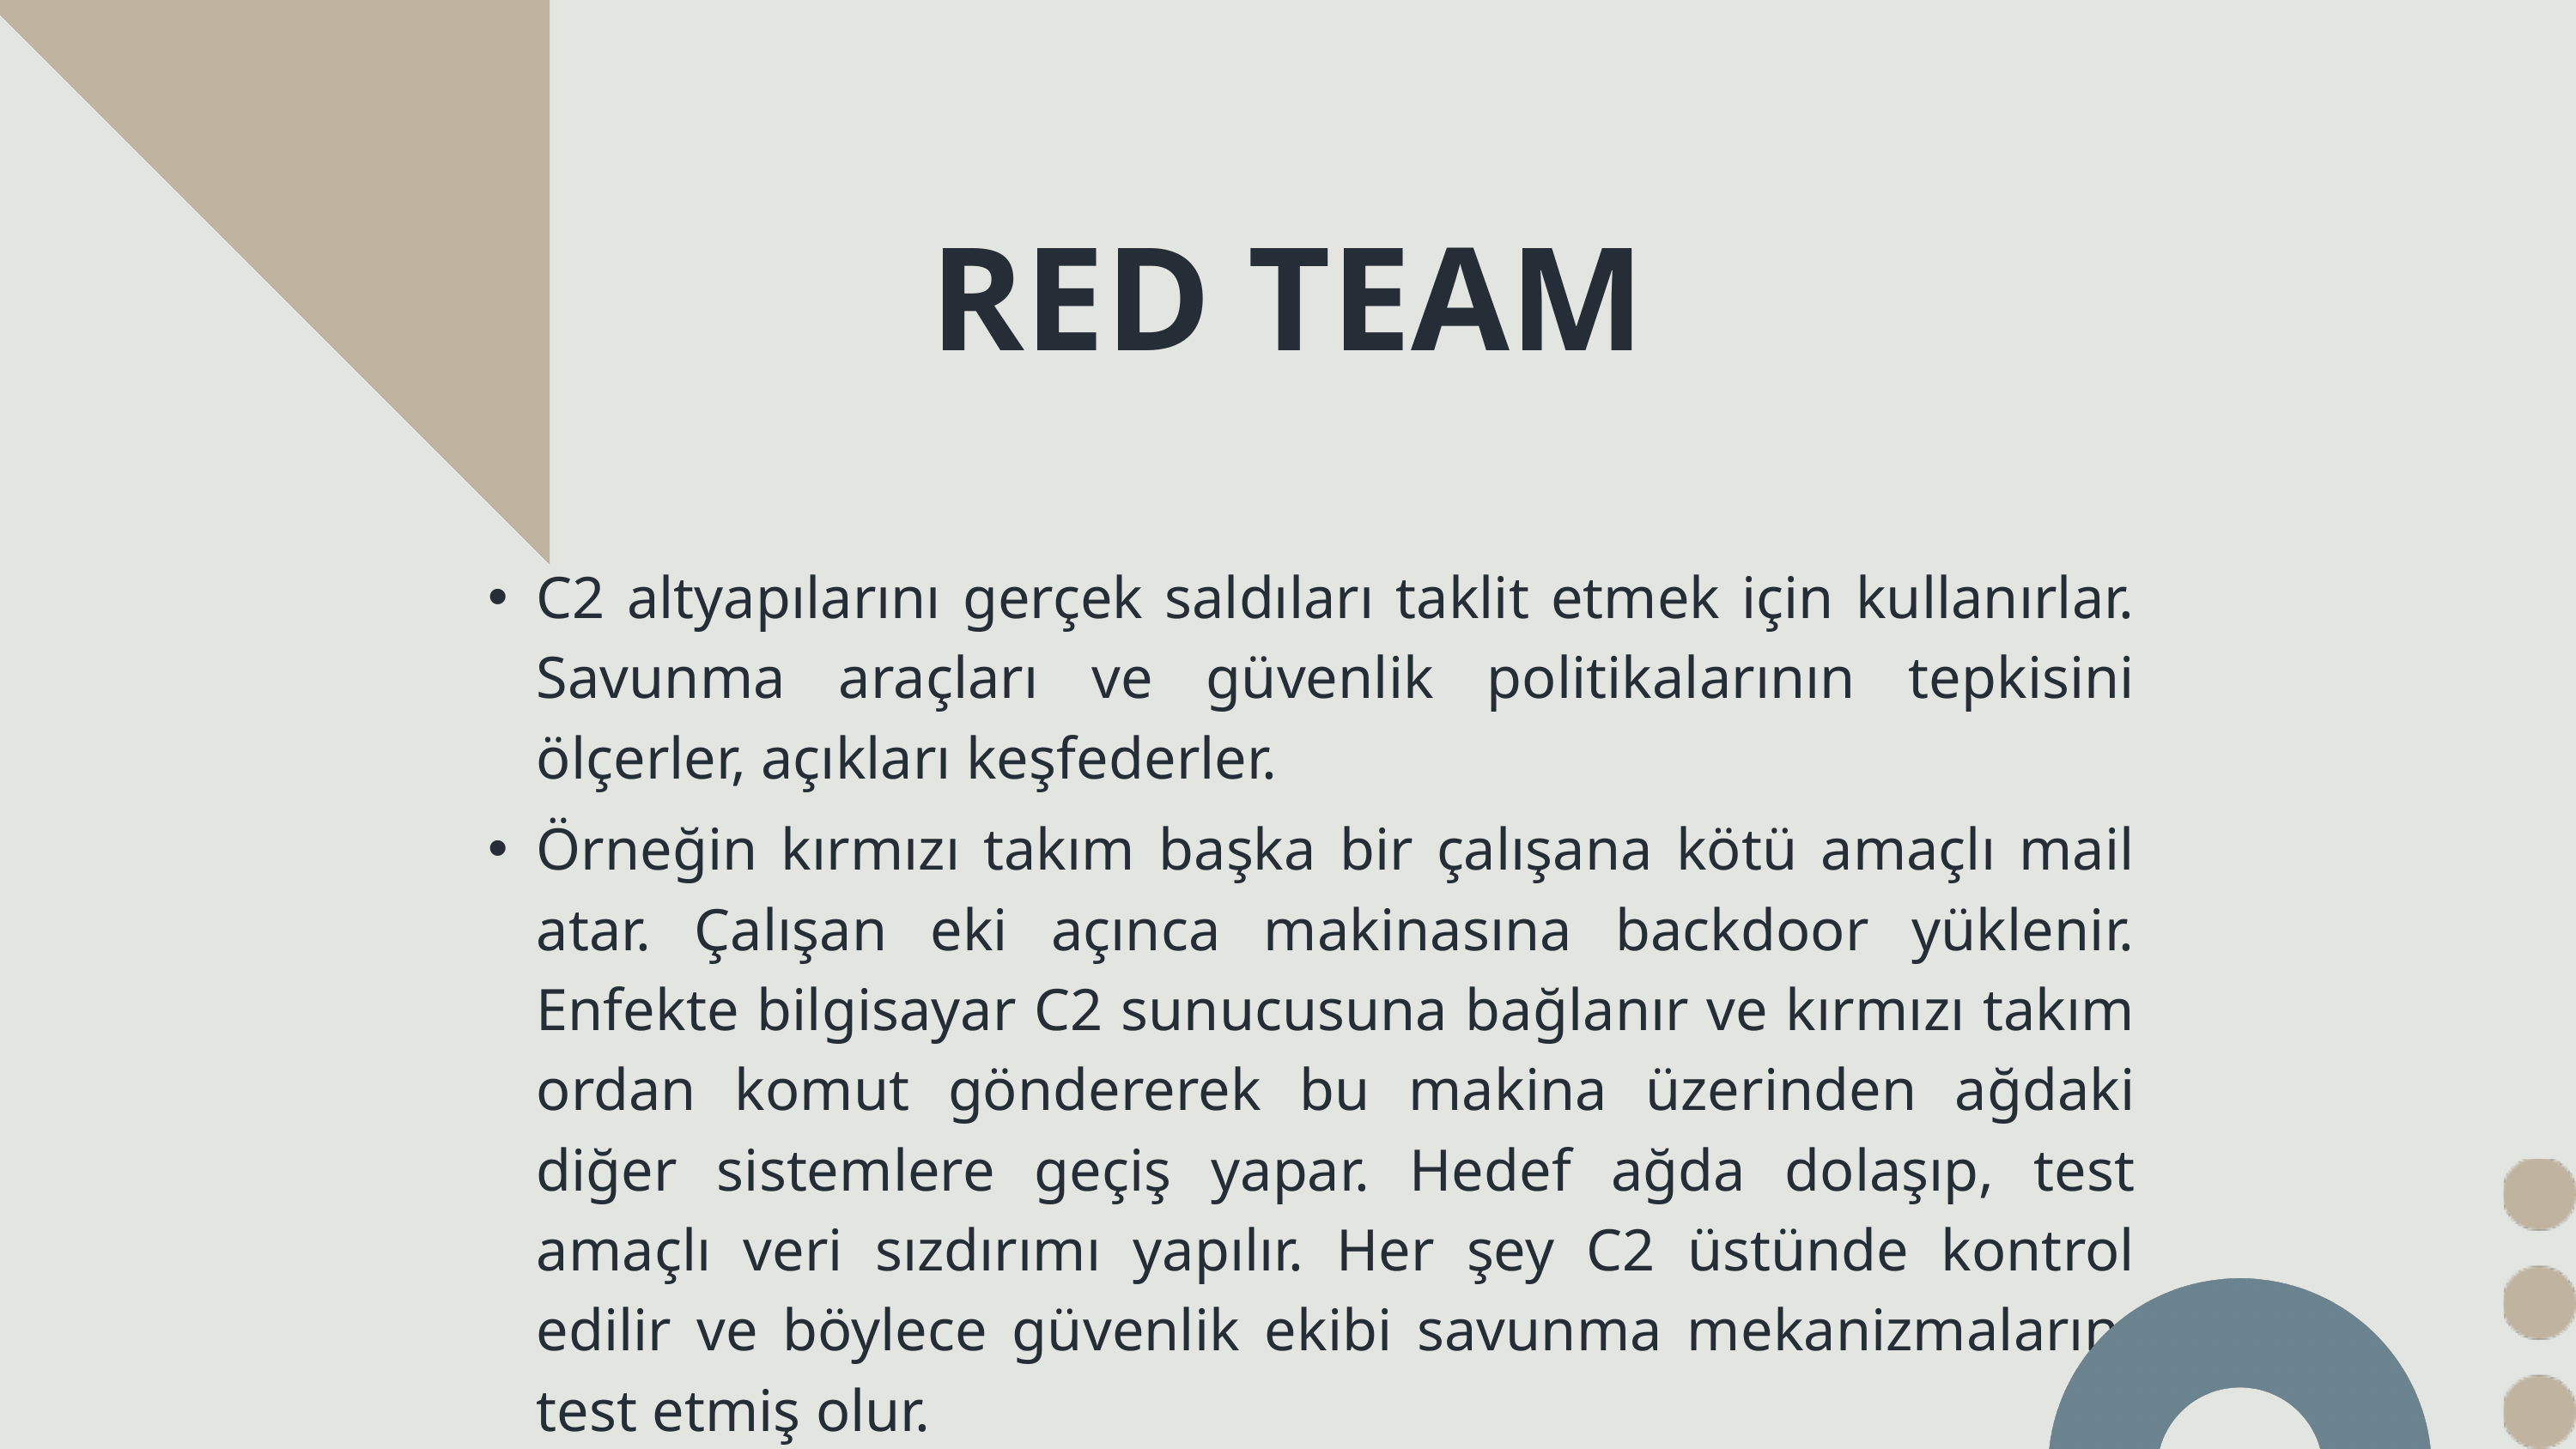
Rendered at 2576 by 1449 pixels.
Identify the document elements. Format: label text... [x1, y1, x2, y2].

text_box RED TEAM [750, 264, 1826, 379]
text_box Örneğin kırmızı takım başka bir çalışana kötü amaçlı mail atar. Çalışan eki açınca makinasına backdoor yüklenir. Enfekte bilgisayar C2 sunucusuna bağlanır ve kırmızı takım ordan komut göndererek bu makina üzerinden ağdaki diğer sistemlere geçiş yapar. Hedef ağda dolaşıp, test amaçlı veri sızdırımı yapılır. Her şey C2 üstünde kontrol edilir ve böylece güvenlik ekibi savunma mekanizmalarını test etmiş olur. [439, 802, 2137, 1443]
text_box C2 altyapılarını gerçek saldıları taklit etmek için kullanırlar. Savunma araçları ve güvenlik politikalarının tepkisini ölçerler, açıkları keşfederler. [439, 549, 2137, 791]
text_box [2503, 1159, 2576, 1449]
text_box [0, 0, 550, 565]
text_box [2048, 1278, 2432, 1449]
